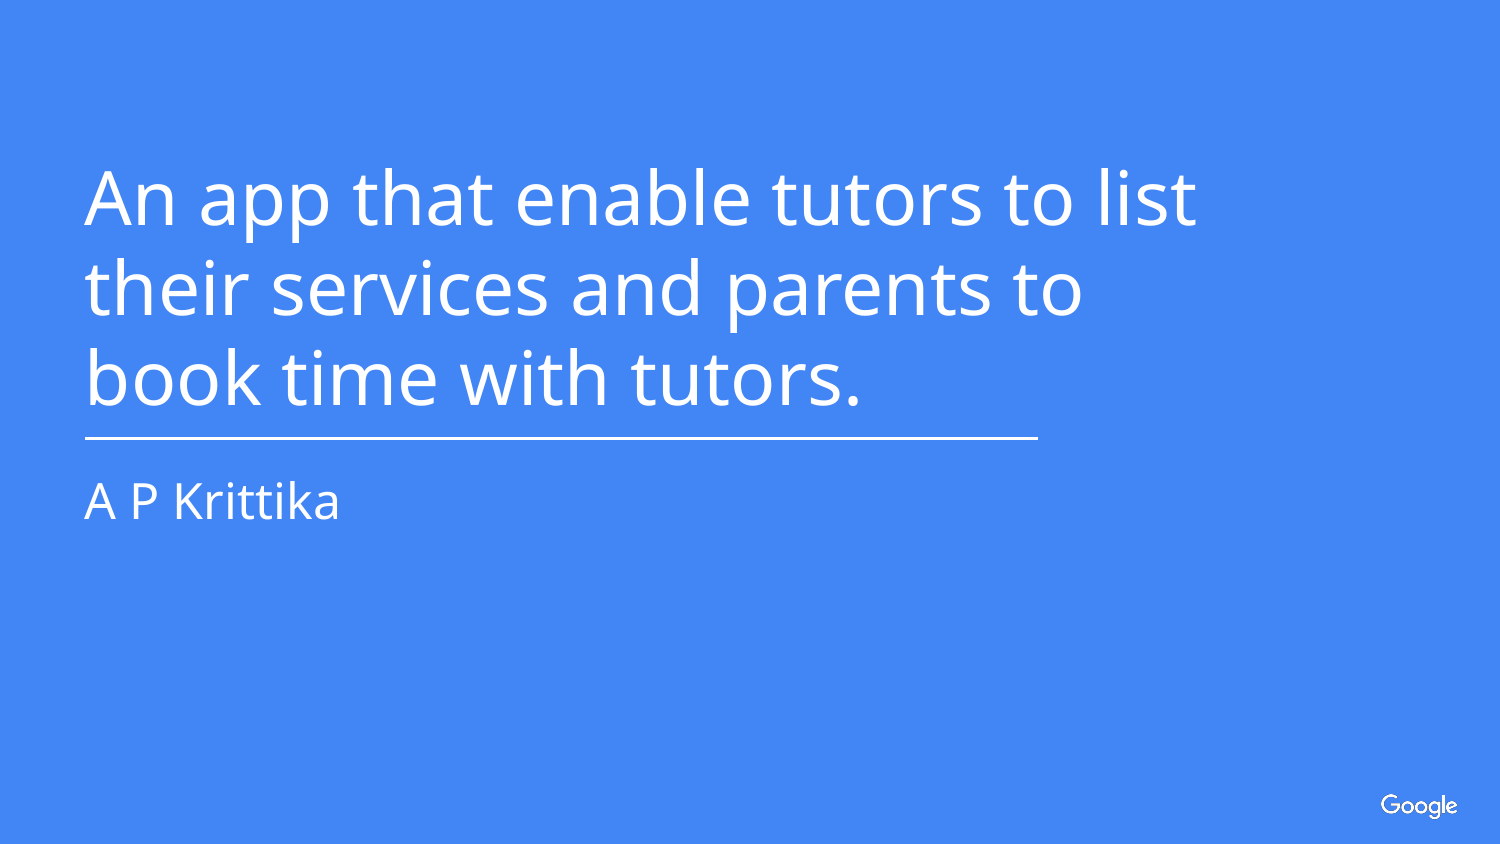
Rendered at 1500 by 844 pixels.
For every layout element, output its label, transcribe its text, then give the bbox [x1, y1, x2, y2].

text_box A P Krittika [84, 454, 894, 545]
text_box An app that enable tutors to list their services and parents to book time with tutors. [84, 135, 1297, 436]
picture [1381, 793, 1458, 821]
